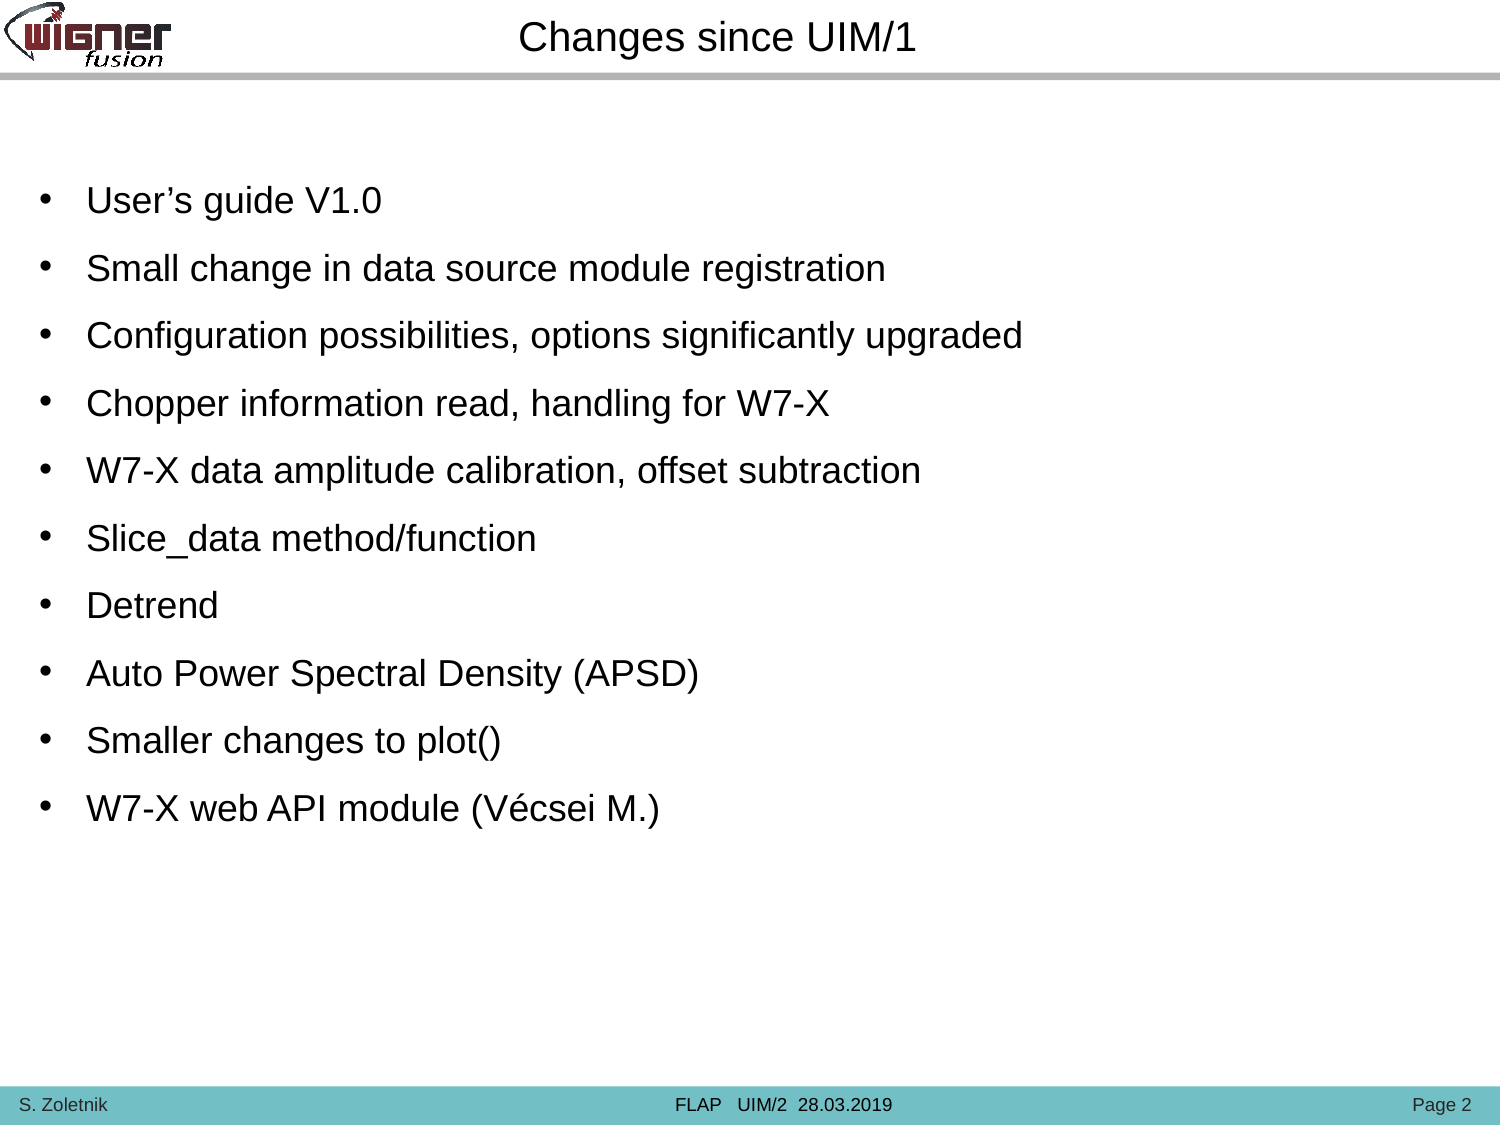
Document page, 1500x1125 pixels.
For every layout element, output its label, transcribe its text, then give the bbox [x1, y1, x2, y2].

text_box User’s guide V1.0 Small change in data source module registration Configuration possibilities, options significantly upgraded Chopper information read, handling for W7-X W7-X data amplitude calibration, offset subtraction Slice_data method/function Detrend Auto Power Spectral Density (APSD) Smaller changes to plot() W7-X web API module (Vécsei M.) [24, 146, 1500, 1106]
picture [3, 2, 172, 72]
text_box Changes since UIM/1 [267, 8, 1169, 62]
